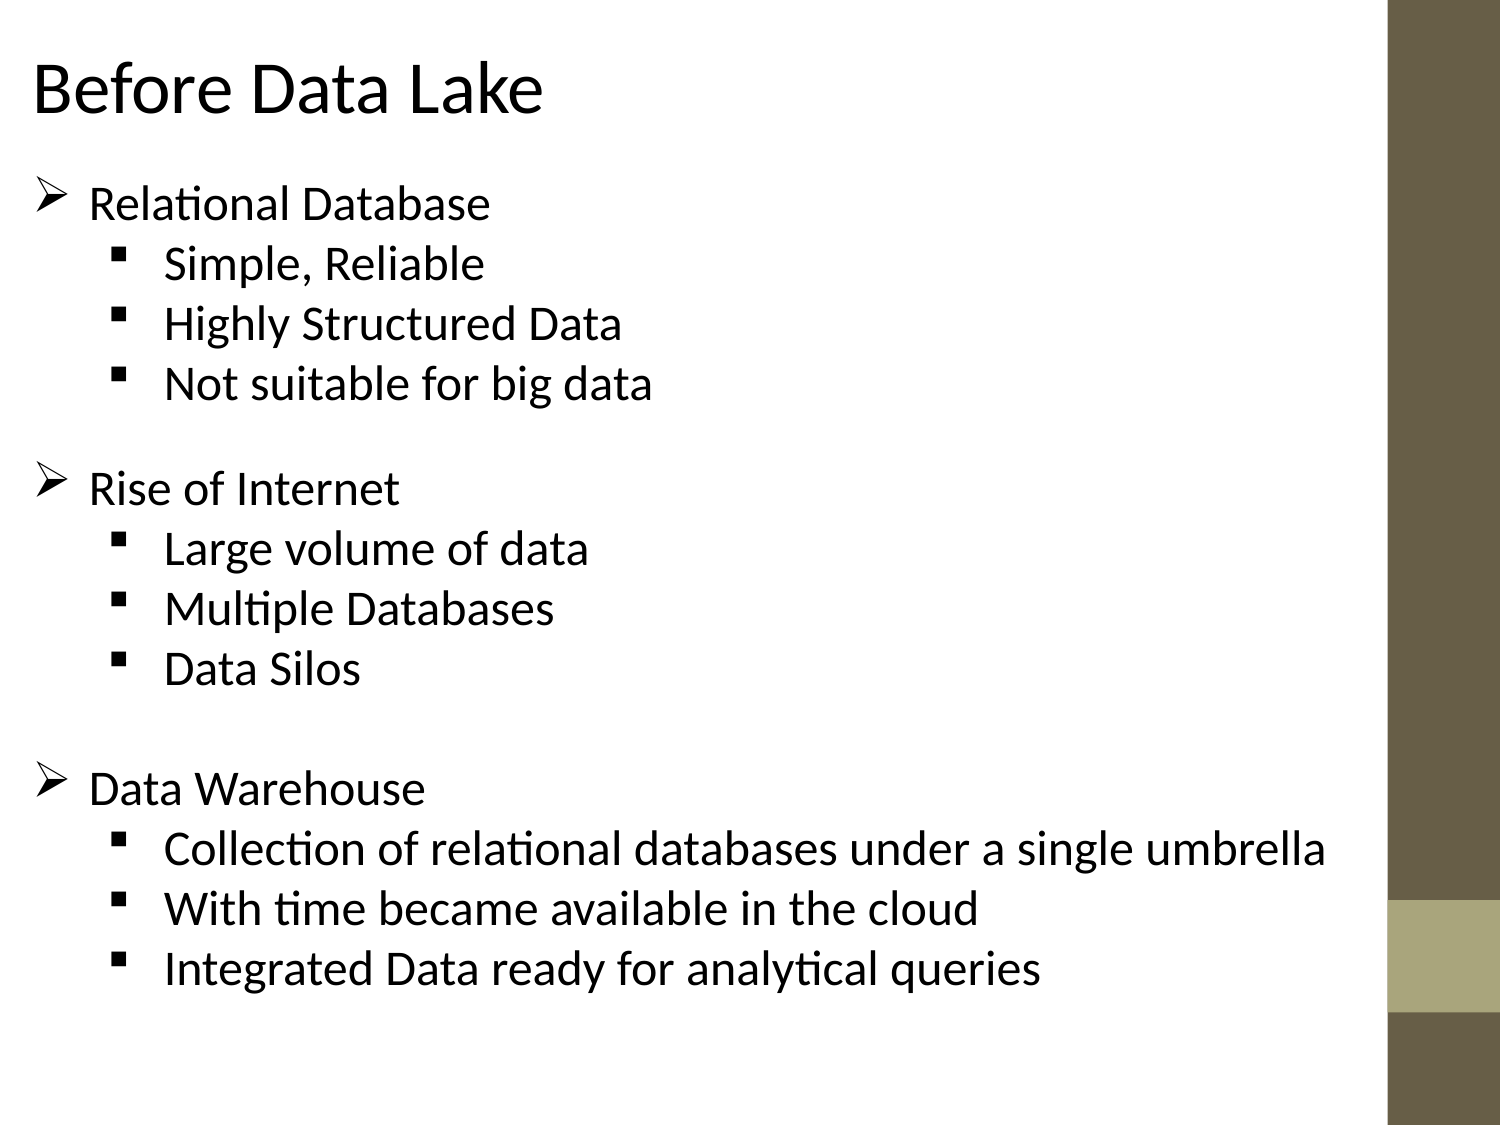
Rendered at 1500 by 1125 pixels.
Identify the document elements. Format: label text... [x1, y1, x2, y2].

text_box Before Data Lake [17, 30, 1388, 136]
text_box Relational Database Simple, Reliable Highly Structured Data Not suitable for big data Rise of Internet Large volume of data Multiple Databases Data Silos Data Warehouse Collection of relational databases under a single umbrella With time became available in the cloud Integrated Data ready for analytical queries [17, 163, 1453, 1004]
